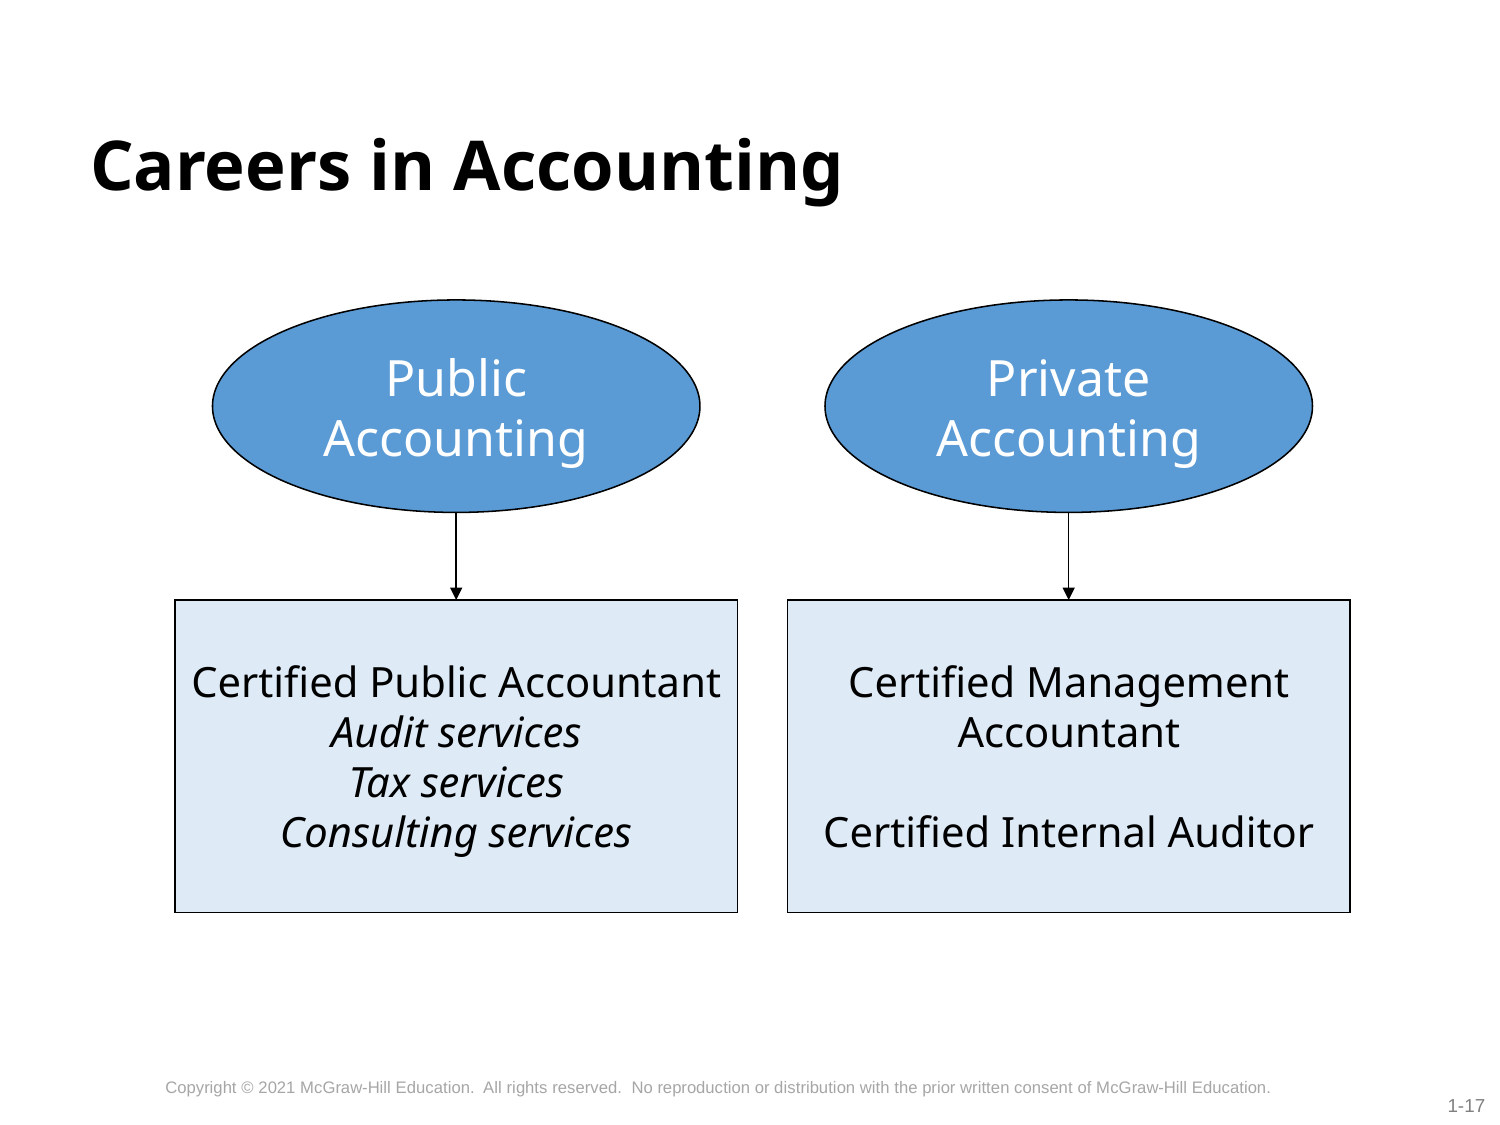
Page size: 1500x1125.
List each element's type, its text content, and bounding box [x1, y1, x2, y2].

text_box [174, 299, 738, 913]
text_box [787, 299, 1350, 913]
title Careers in Accounting [75, 59, 1397, 278]
